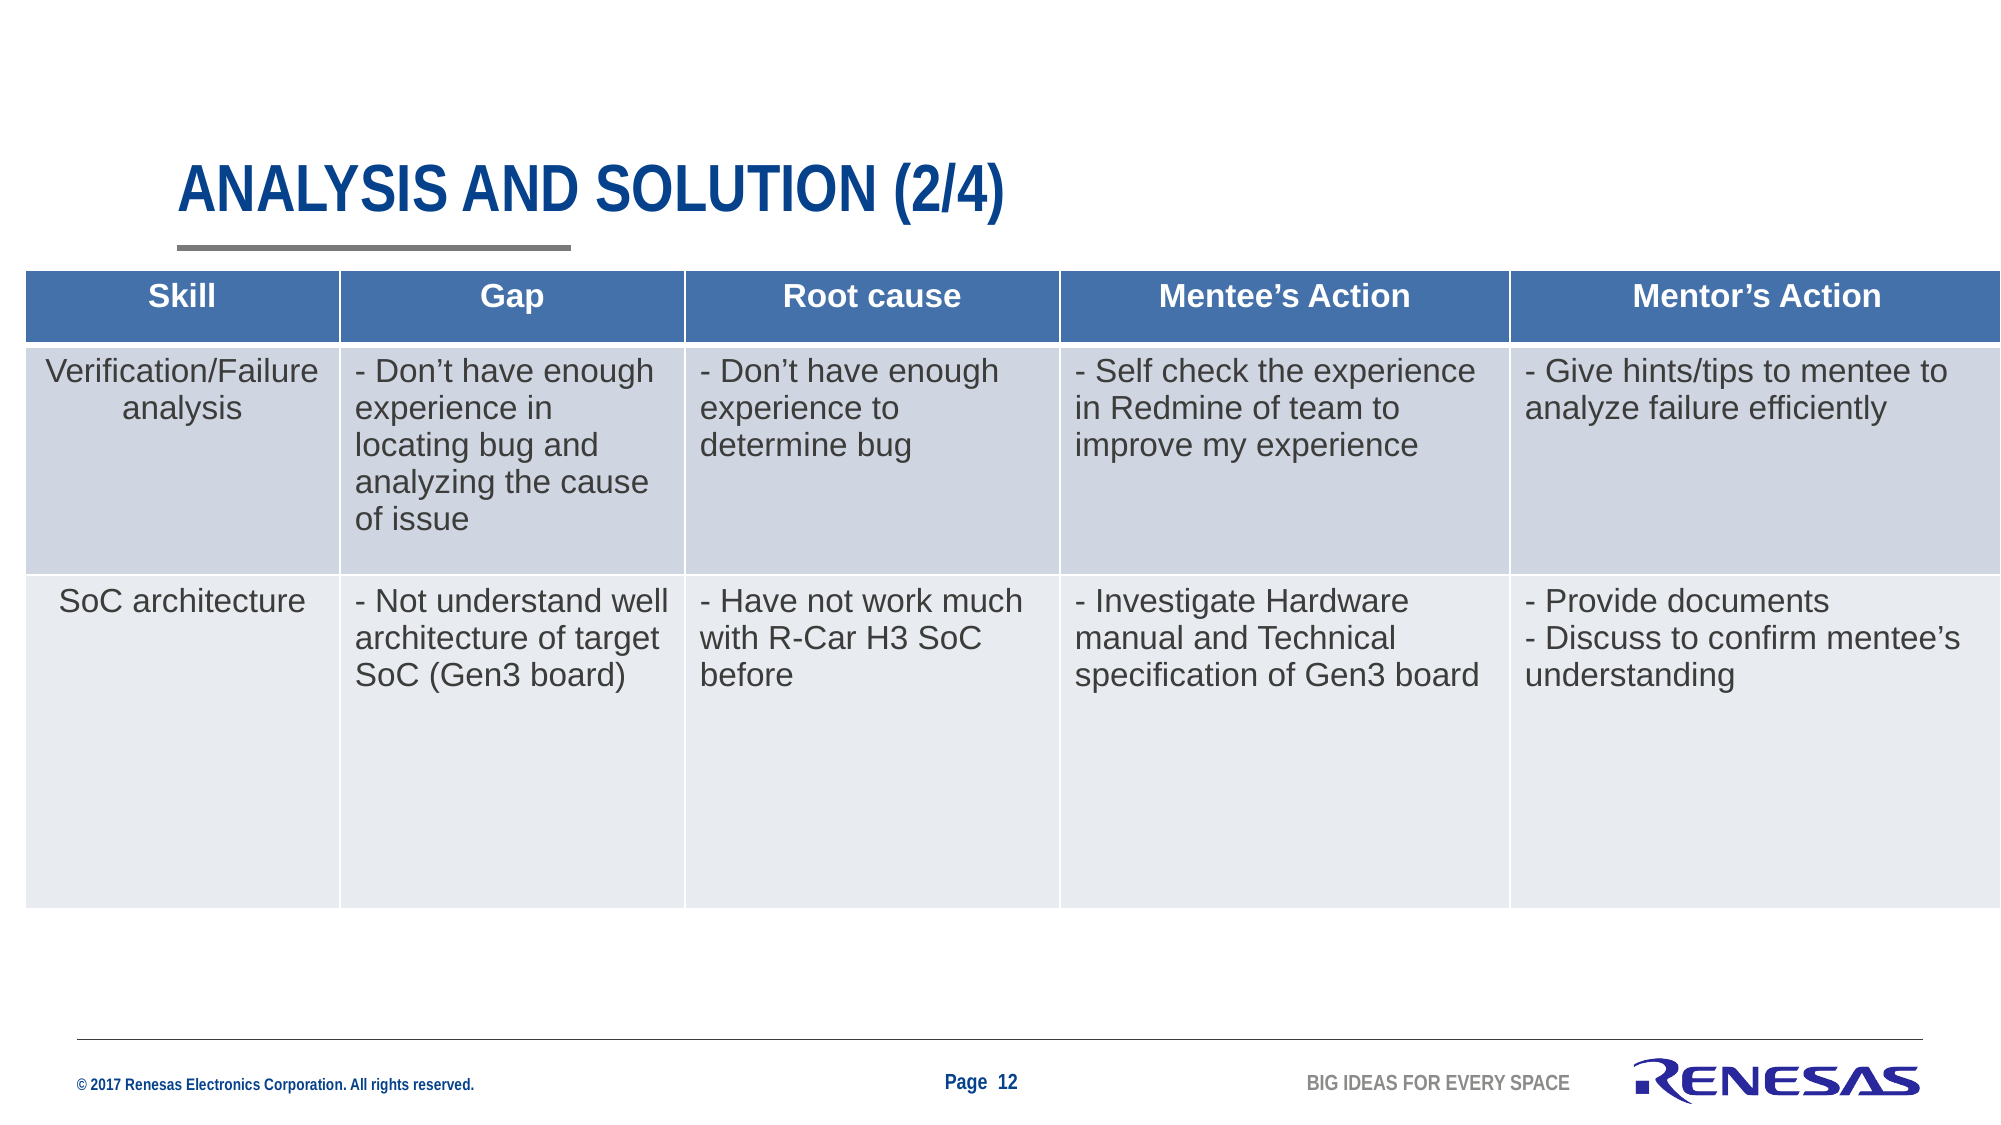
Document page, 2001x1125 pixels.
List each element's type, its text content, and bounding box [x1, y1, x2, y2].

table_cell - Give hints/tips to mentee to analyze failure efficiently [1511, 348, 2000, 574]
table_header Skill [26, 271, 339, 342]
table_cell - Not understand well architecture of target SoC (Gen3 board) [341, 576, 684, 908]
table_cell Verification/Failure analysis [26, 348, 339, 574]
table_cell - Investigate Hardware manual and Technical specification of Gen3 board [1061, 576, 1509, 908]
table_header Mentor’s Action [1511, 271, 2000, 342]
table_cell SoC architecture [26, 576, 339, 908]
table_cell - Don’t have enough experience in locating bug and analyzing the cause of issue [341, 348, 684, 574]
table_cell - Have not work much with R-Car H3 SoC before [686, 576, 1059, 908]
slide_number Page 12 [944, 1067, 1056, 1095]
table_header Root cause [686, 271, 1059, 342]
table_cell - Self check the experience in Redmine of team to improve my experience [1061, 348, 1509, 574]
table_cell - Don’t have enough experience to determine bug [686, 348, 1059, 574]
table_header Gap [341, 271, 684, 342]
table_cell - Provide documents - Discuss to confirm mentee’s understanding [1511, 576, 2000, 908]
table_header Mentee’s Action [1061, 271, 1509, 342]
title Analysis and solution (2/4) [177, 153, 1654, 227]
picture [1631, 1056, 1923, 1106]
